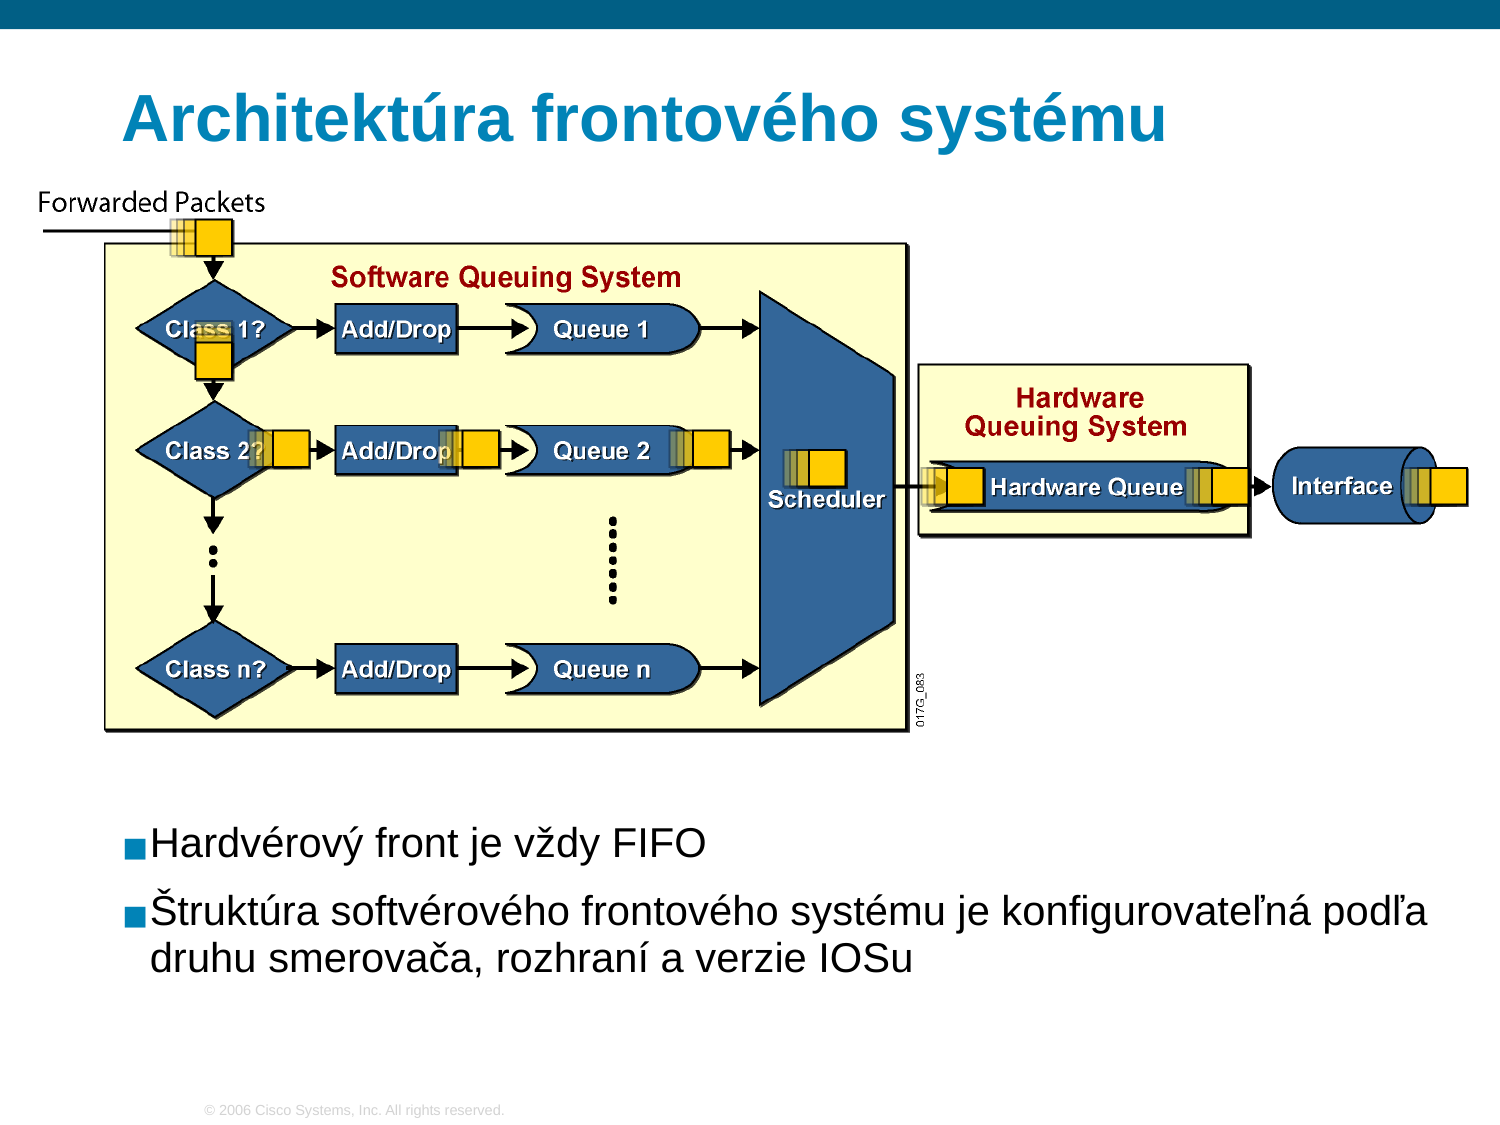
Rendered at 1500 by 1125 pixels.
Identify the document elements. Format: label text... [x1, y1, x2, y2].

list Hardvérový front je vždy FIFO Štruktúra softvérového frontového systému je konfigurovateľná podľa druhu smerovača, rozhraní a verzie IOSu [107, 812, 1447, 1075]
title Architektúra frontového systému [107, 50, 1444, 163]
picture [37, 187, 1469, 734]
